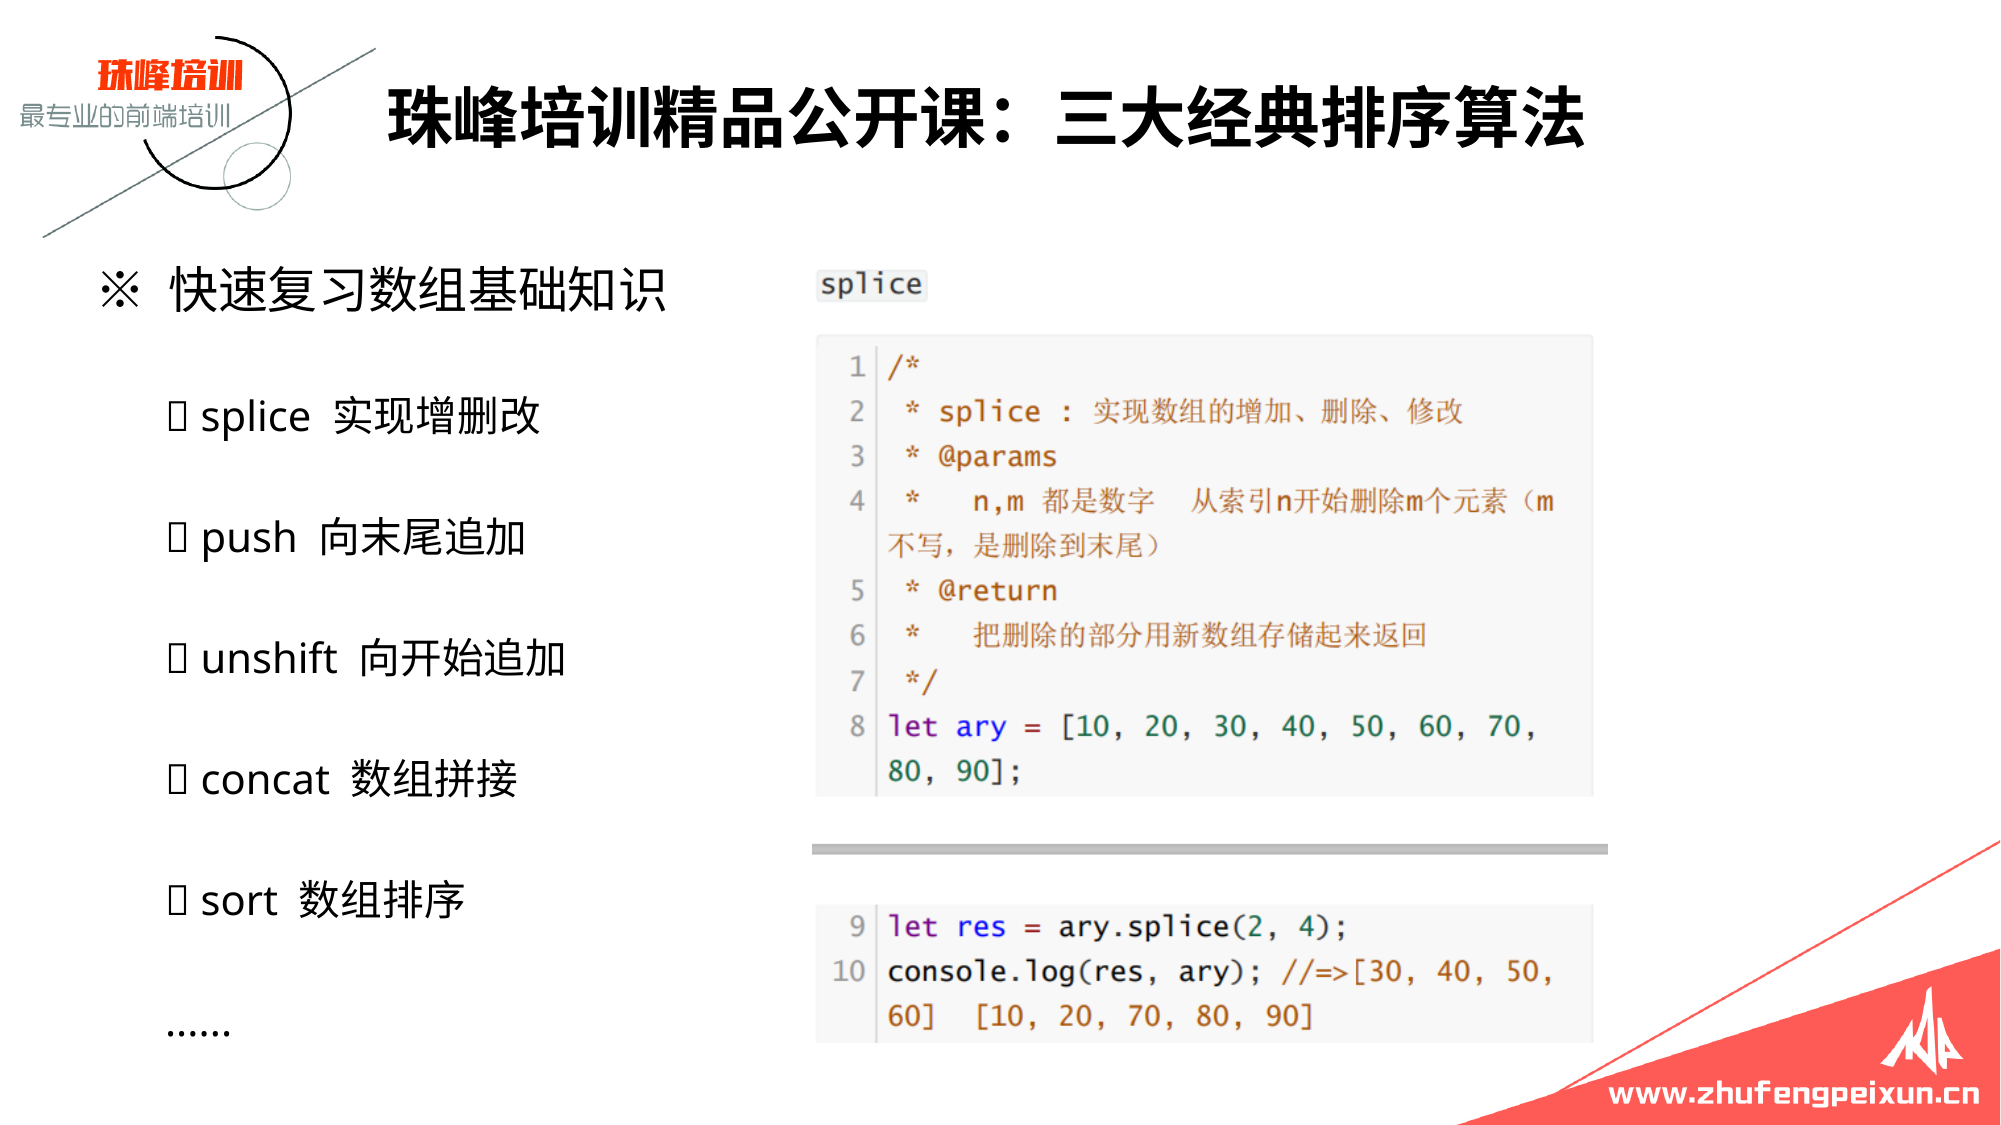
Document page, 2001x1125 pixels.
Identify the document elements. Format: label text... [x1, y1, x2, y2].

picture [1437, 796, 2001, 1125]
list ※ 快速复习数组基础知识  splice 实现增删改  push 向末尾追加  unshift 向开始追加  concat 数组拼接  sort 数组排序 ...... [42, 221, 1847, 1084]
picture [18, 36, 376, 238]
text_box 珠峰培训精品公开课：三大经典排序算法 [371, 28, 1629, 164]
picture [812, 262, 1608, 1043]
